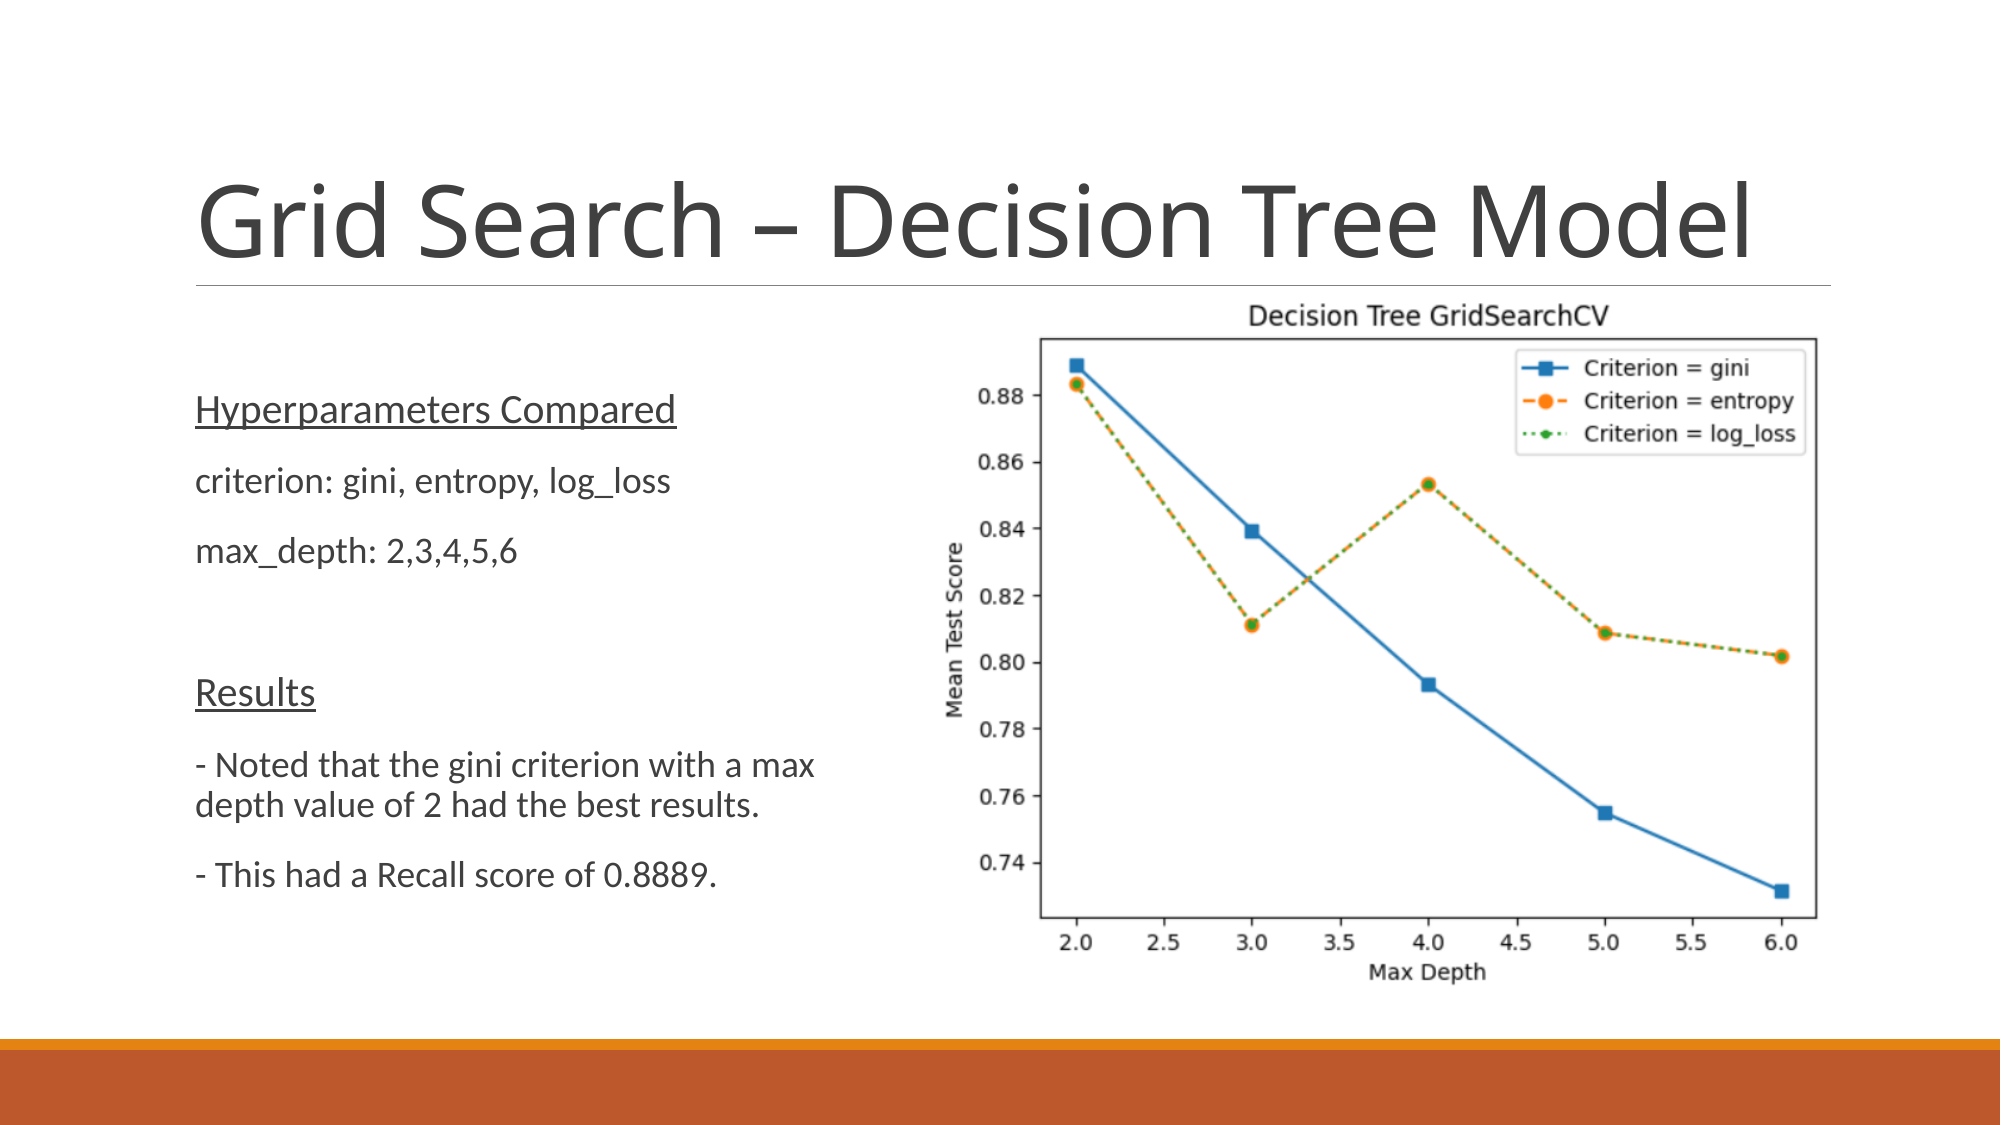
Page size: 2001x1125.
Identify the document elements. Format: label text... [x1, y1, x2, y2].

picture [931, 302, 1831, 995]
title Grid Search – Decision Tree Model [180, 47, 1830, 285]
list Hyperparameters Compared criterion: gini, entropy, log_loss max_depth: 2,3,4,5,6 Results - Noted that the gini criterion with a max depth value of 2 had the best results. - This had a Recall score of 0.8889. [180, 379, 843, 918]
